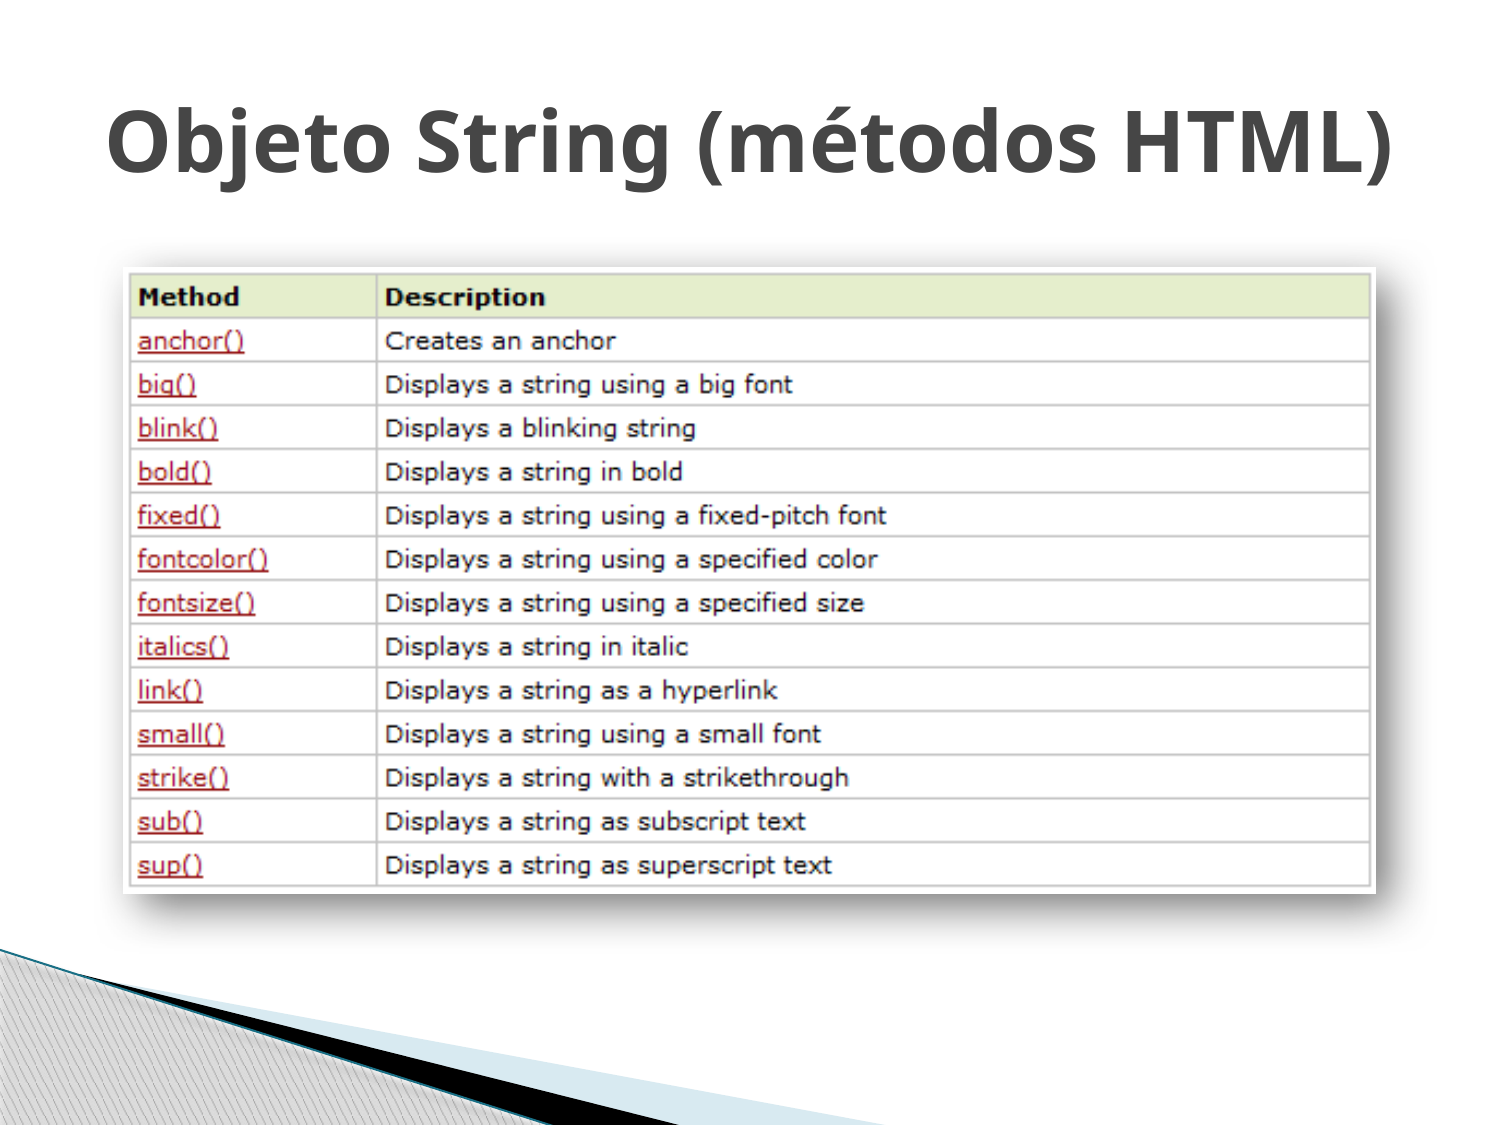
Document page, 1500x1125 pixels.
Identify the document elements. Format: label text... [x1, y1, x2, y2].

picture [123, 266, 1377, 894]
title Objeto String (métodos HTML) [75, 45, 1425, 233]
